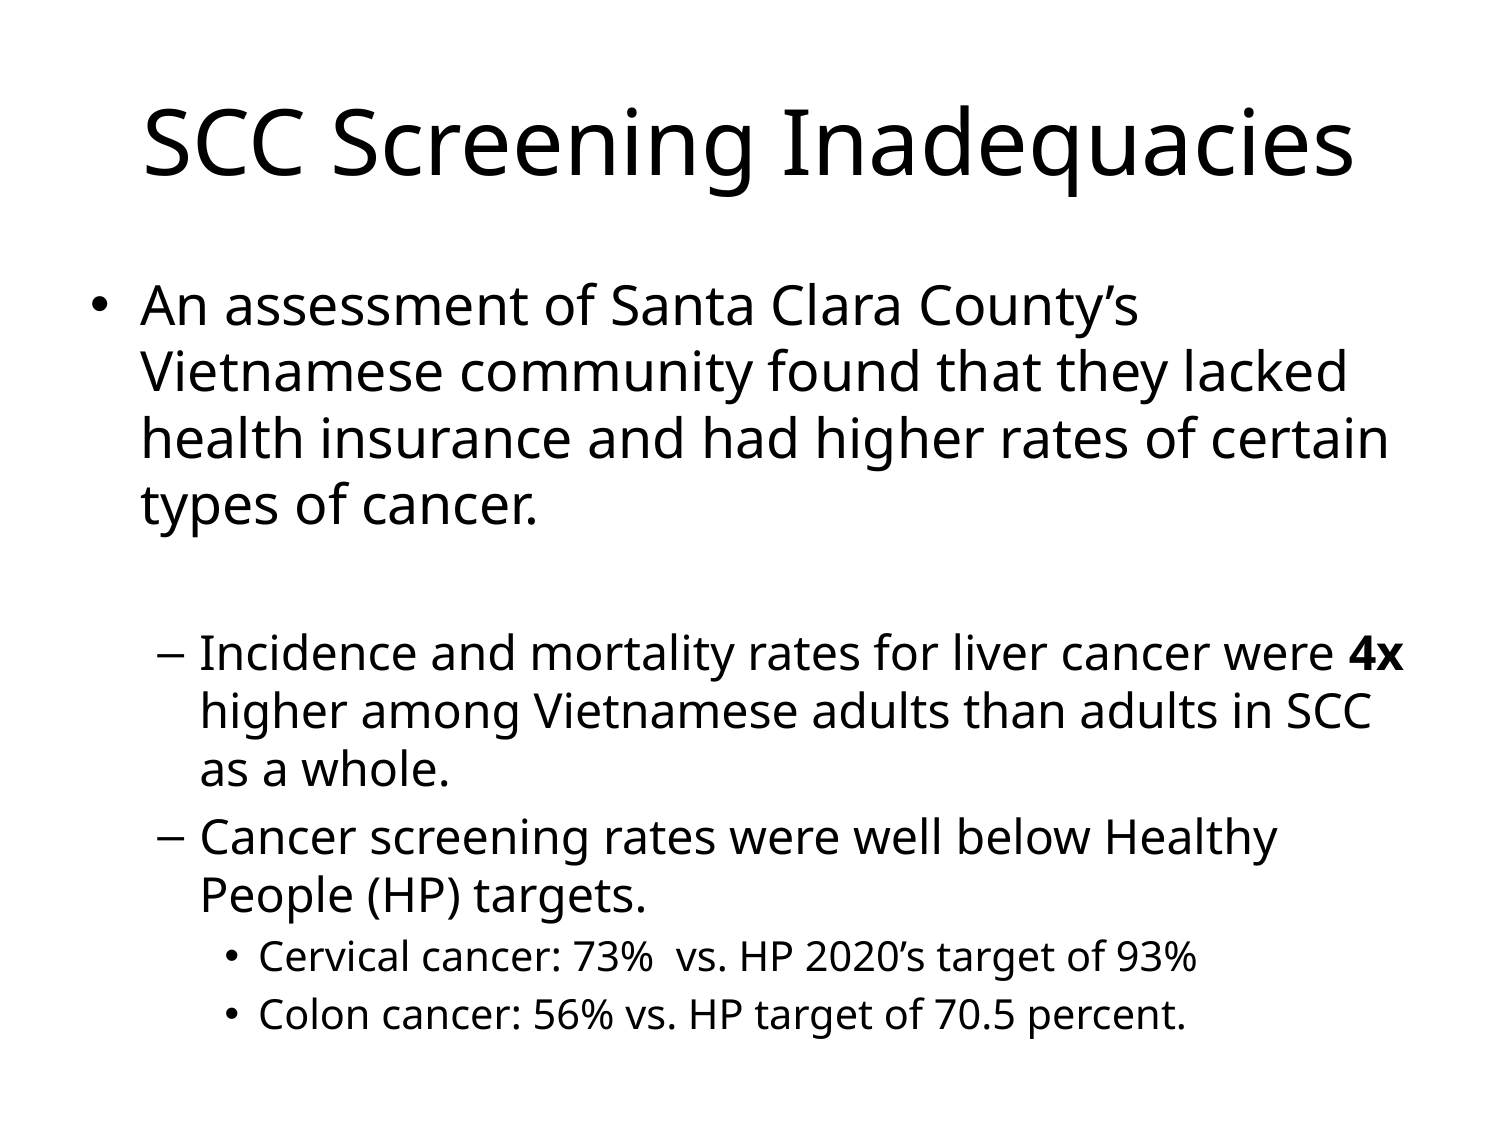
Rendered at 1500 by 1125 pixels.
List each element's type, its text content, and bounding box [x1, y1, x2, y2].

list An assessment of Santa Clara County’s Vietnamese community found that they lacked health insurance and had higher rates of certain types of cancer. Incidence and mortality rates for liver cancer were 4x higher among Vietnamese adults than adults in SCC as a whole. Cancer screening rates were well below Healthy People (HP) targets. Cervical cancer: 73% vs. HP 2020’s target of 93% Colon cancer: 56% vs. HP target of 70.5 percent. [75, 262, 1425, 1050]
title SCC Screening Inadequacies [75, 45, 1425, 233]
